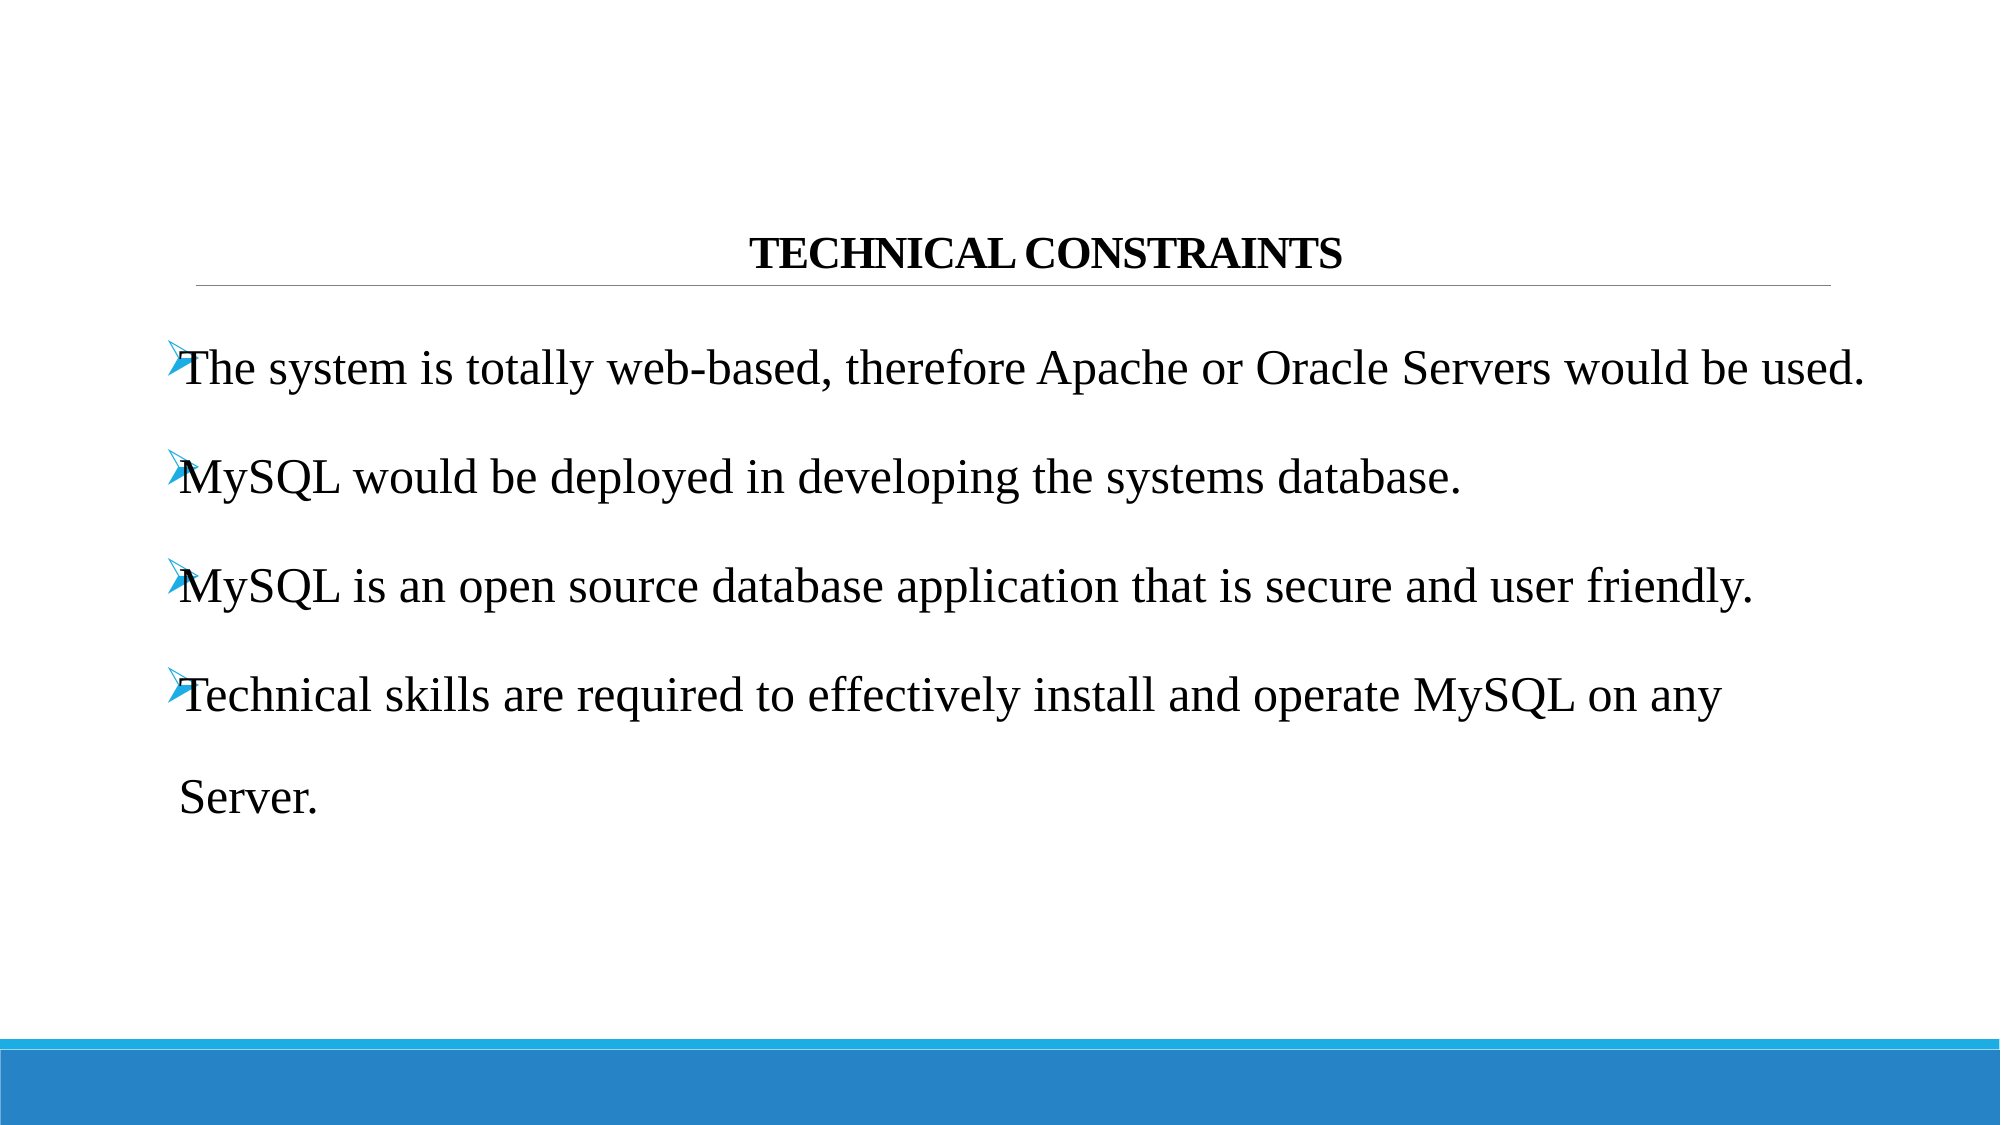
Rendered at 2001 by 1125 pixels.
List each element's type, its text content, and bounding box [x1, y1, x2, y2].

title TECHNICAL CONSTRAINTS [221, 40, 1872, 285]
list The system is totally web-based, therefore Apache or Oracle Servers would be used. MySQL would be deployed in developing the systems database. MySQL is an open source database application that is secure and user friendly. Technical skills are required to effectively install and operate MySQL on any Server. [163, 285, 1872, 1027]
